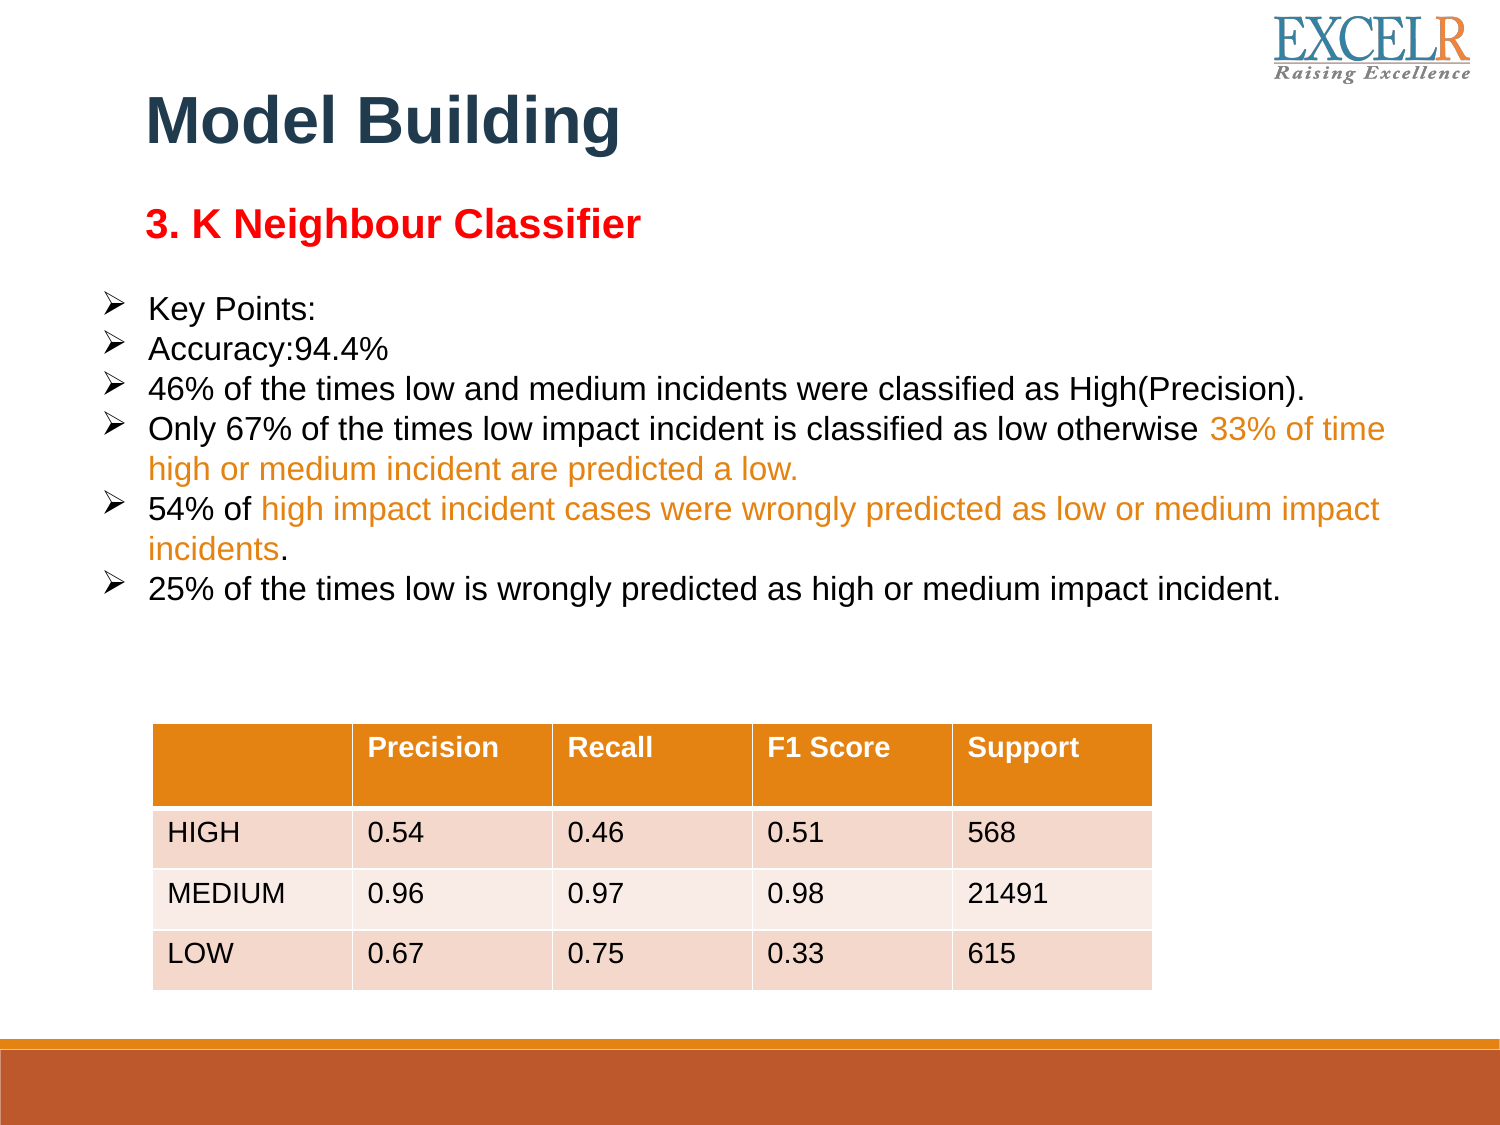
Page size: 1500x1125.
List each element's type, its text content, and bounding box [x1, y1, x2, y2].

table_cell 0.33 [753, 931, 952, 990]
table_cell 0.98 [753, 870, 952, 929]
table_cell 615 [953, 931, 1152, 990]
table_cell 0.51 [753, 811, 952, 868]
table_header [153, 724, 352, 806]
text_box Model Building [130, 69, 881, 164]
table_header F1 Score [753, 724, 952, 806]
table_header Precision [353, 724, 552, 806]
table_cell MEDIUM [153, 870, 352, 929]
table_cell LOW [153, 931, 352, 990]
table_cell HIGH [153, 811, 352, 868]
table_cell 21491 [953, 870, 1152, 929]
table_cell 0.97 [553, 870, 752, 929]
picture [1274, 16, 1470, 85]
table_cell 0.96 [353, 870, 552, 929]
table_cell 0.54 [353, 811, 552, 868]
text_box Key Points: Accuracy:94.4% 46% of the times low and medium incidents were classified as High(Precision). Only 67% of the times low impact incident is classified as low otherwise 33% of time high or medium incident are predicted a low. 54% of high impact incident cases were wrongly predicted as low or medium impact incidents. 25% of the times low is wrongly predicted as high or medium impact incident. [86, 279, 1428, 654]
table_cell 0.46 [553, 811, 752, 868]
text_box 3. K Neighbour Classifier [130, 189, 984, 279]
table_cell 568 [953, 811, 1152, 868]
table_cell 0.67 [353, 931, 552, 990]
table_cell 0.75 [553, 931, 752, 990]
table_header Support [953, 724, 1152, 806]
table_header Recall [553, 724, 752, 806]
